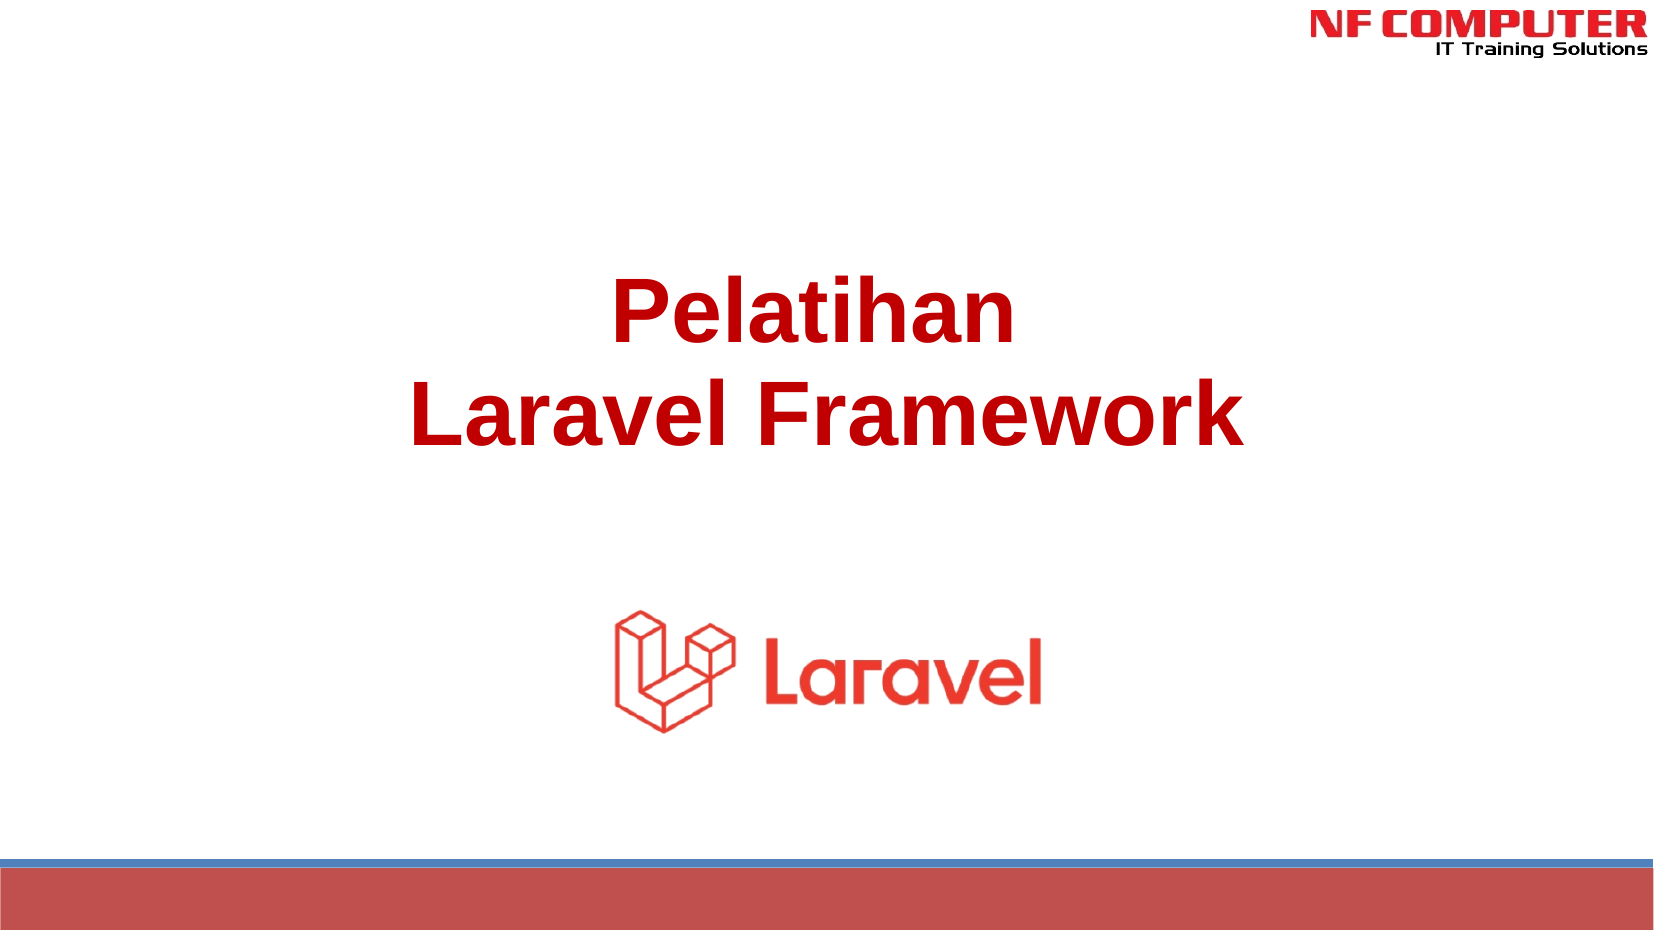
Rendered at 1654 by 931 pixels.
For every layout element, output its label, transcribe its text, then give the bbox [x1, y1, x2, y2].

picture [1311, 10, 1648, 59]
picture [604, 546, 1049, 796]
text_box Pelatihan Laravel Framework [162, 244, 1492, 466]
